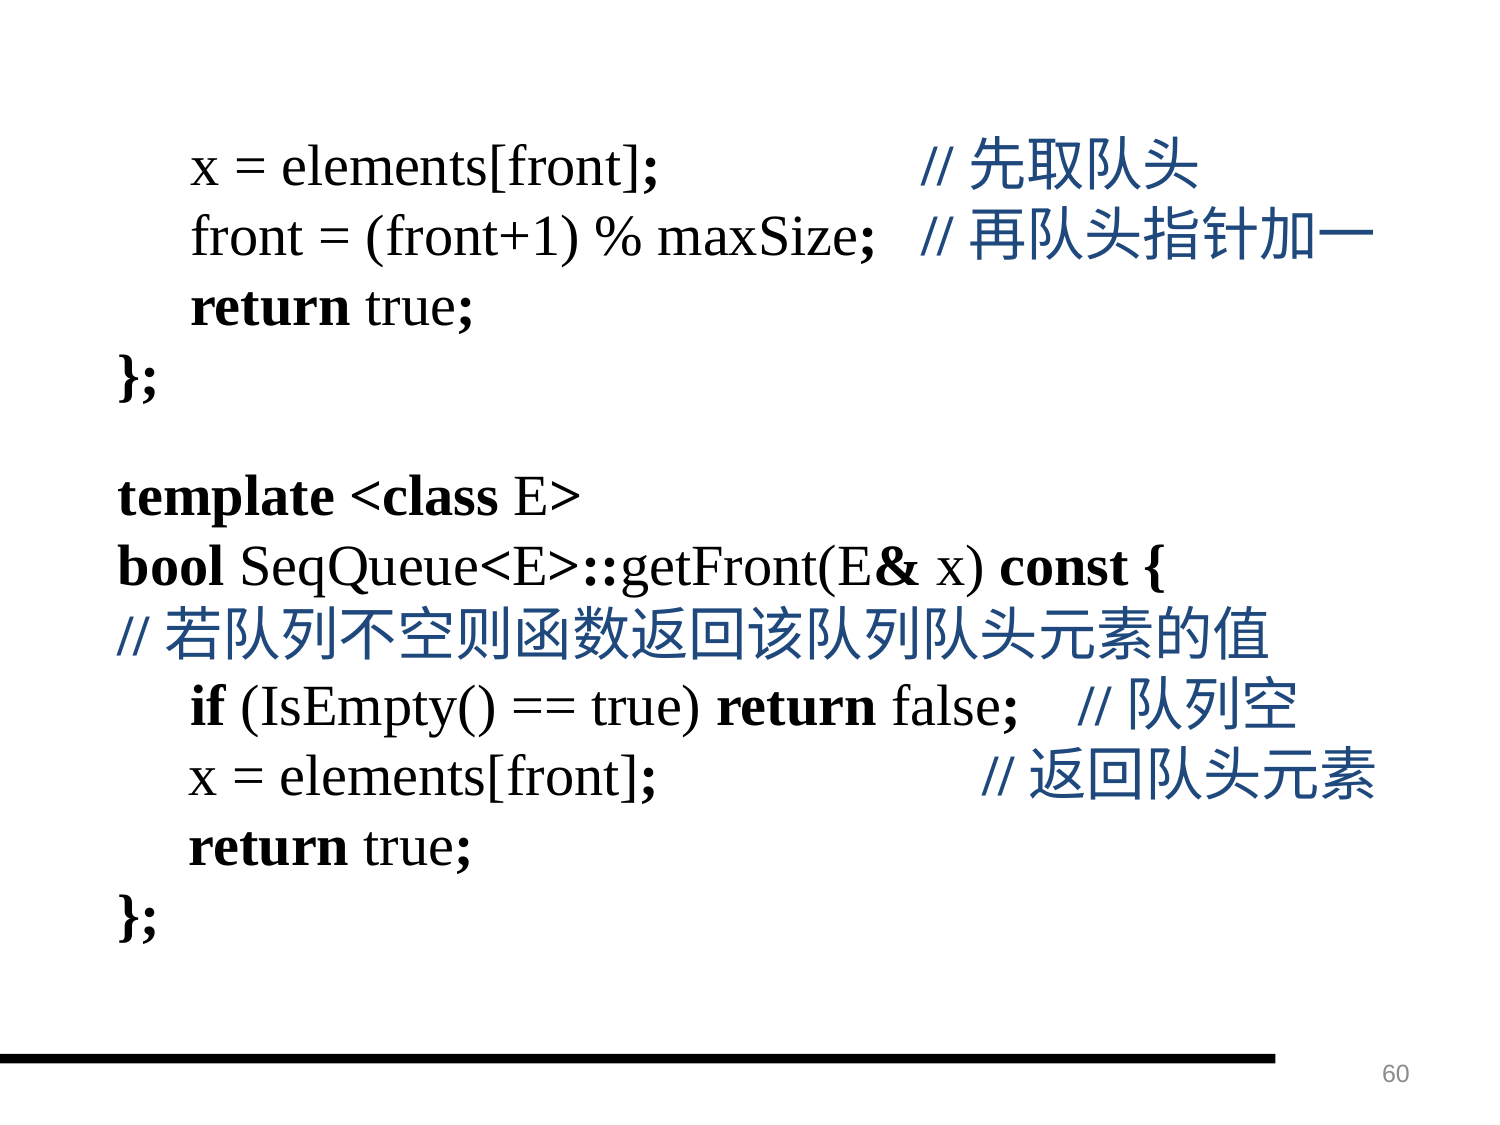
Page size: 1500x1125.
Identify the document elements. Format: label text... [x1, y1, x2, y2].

list x = elements[front]; //先取队头 front = (front+1) % maxSize; //再队头指针加一 return true; }; template <class E> bool SeqQueue<E>::getFront(E& x) const { //若队列不空则函数返回该队列队头元素的值 if (IsEmpty() == true) return false; //队列空 x = elements[front]; //返回队头元素 return true; }; [102, 119, 1453, 1065]
text_box [103, 107, 1442, 193]
slide_number 60 [1074, 1042, 1425, 1103]
